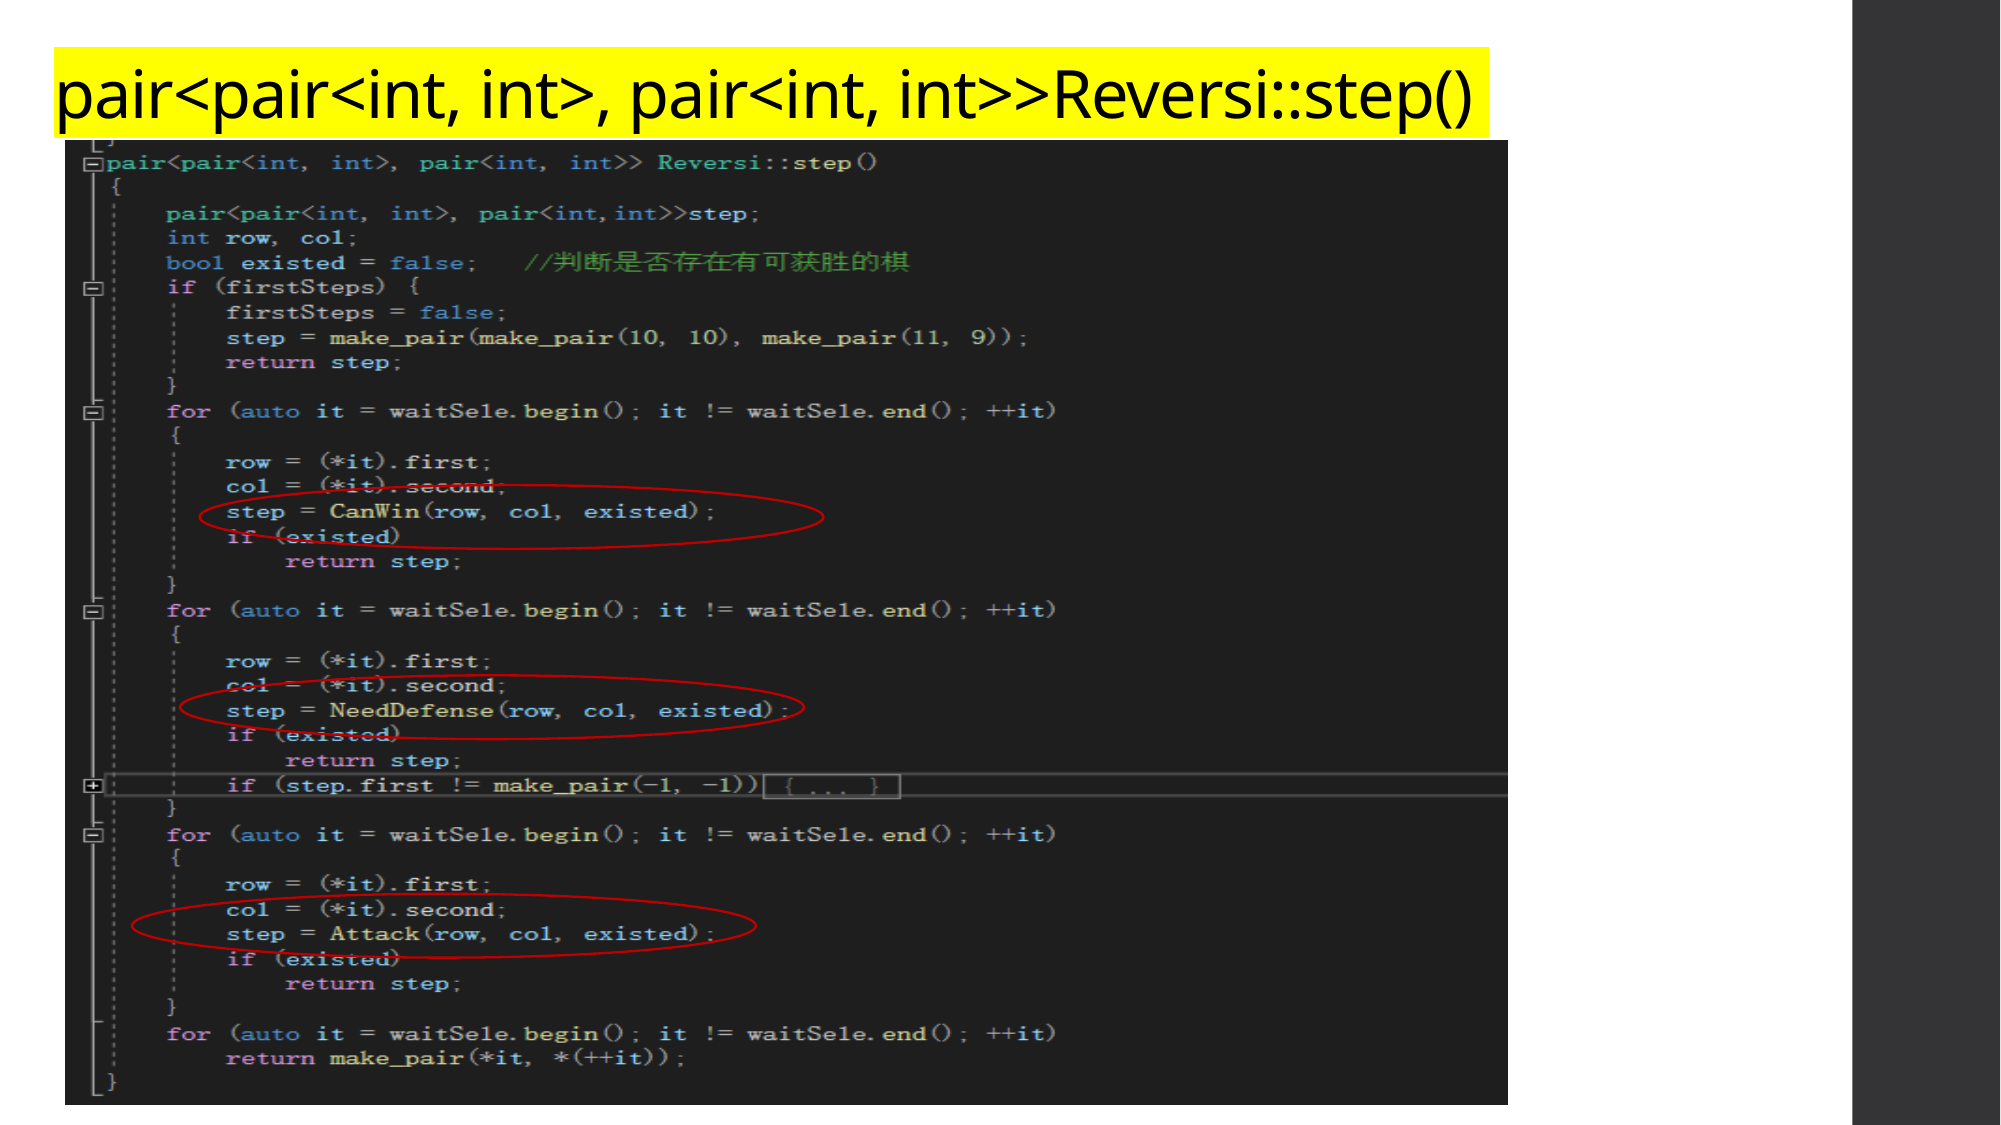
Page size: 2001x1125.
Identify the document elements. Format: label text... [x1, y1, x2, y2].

title pair<pair<int, int>, pair<int, int>>Reversi::step() [39, 20, 1757, 141]
picture [64, 139, 1509, 1105]
